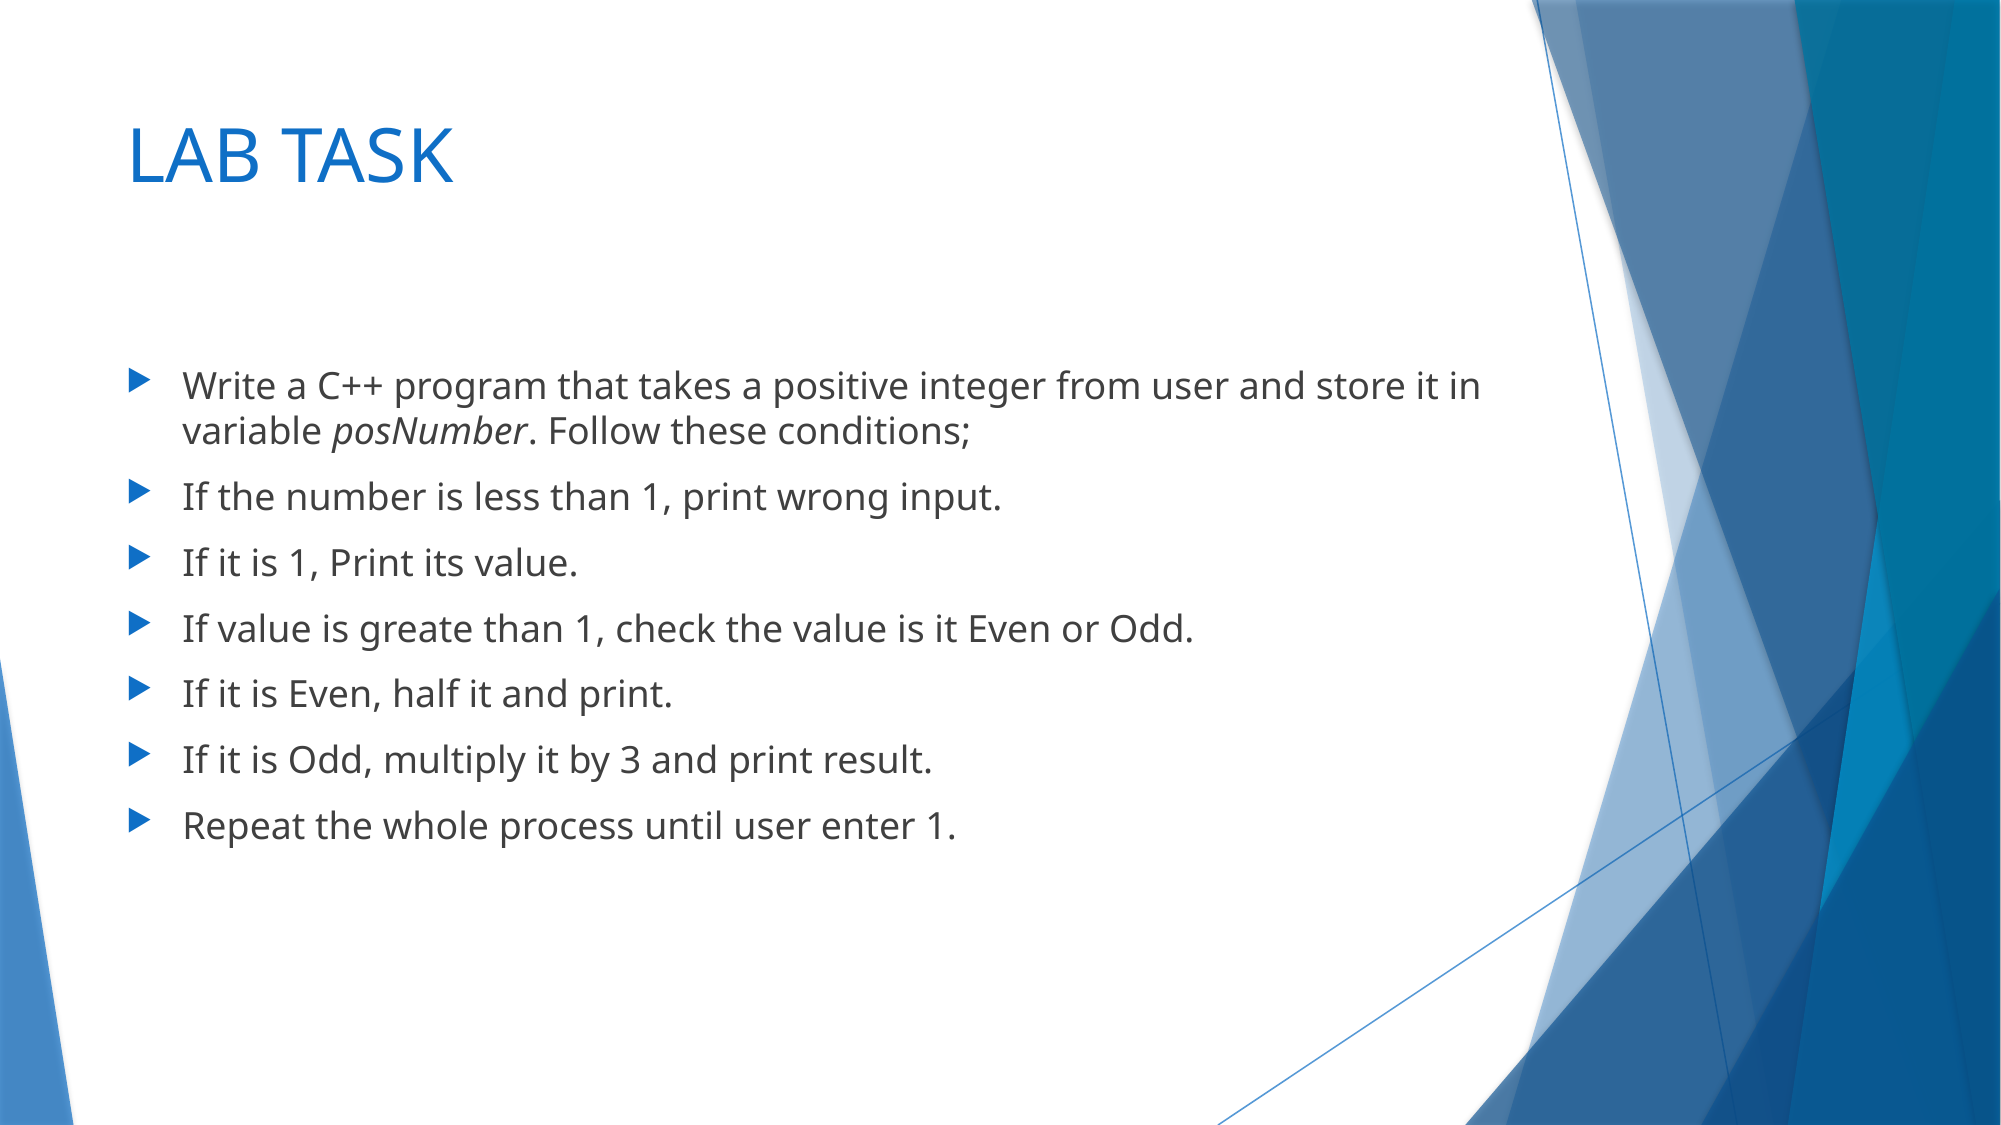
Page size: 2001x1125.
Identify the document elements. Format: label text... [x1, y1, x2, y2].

title LAB TASK [111, 99, 1522, 317]
list Write a C++ program that takes a positive integer from user and store it in variable posNumber. Follow these conditions; If the number is less than 1, print wrong input. If it is 1, Print its value. If value is greate than 1, check the value is it Even or Odd. If it is Even, half it and print. If it is Odd, multiply it by 3 and print result. Repeat the whole process until user enter 1. [111, 354, 1522, 992]
